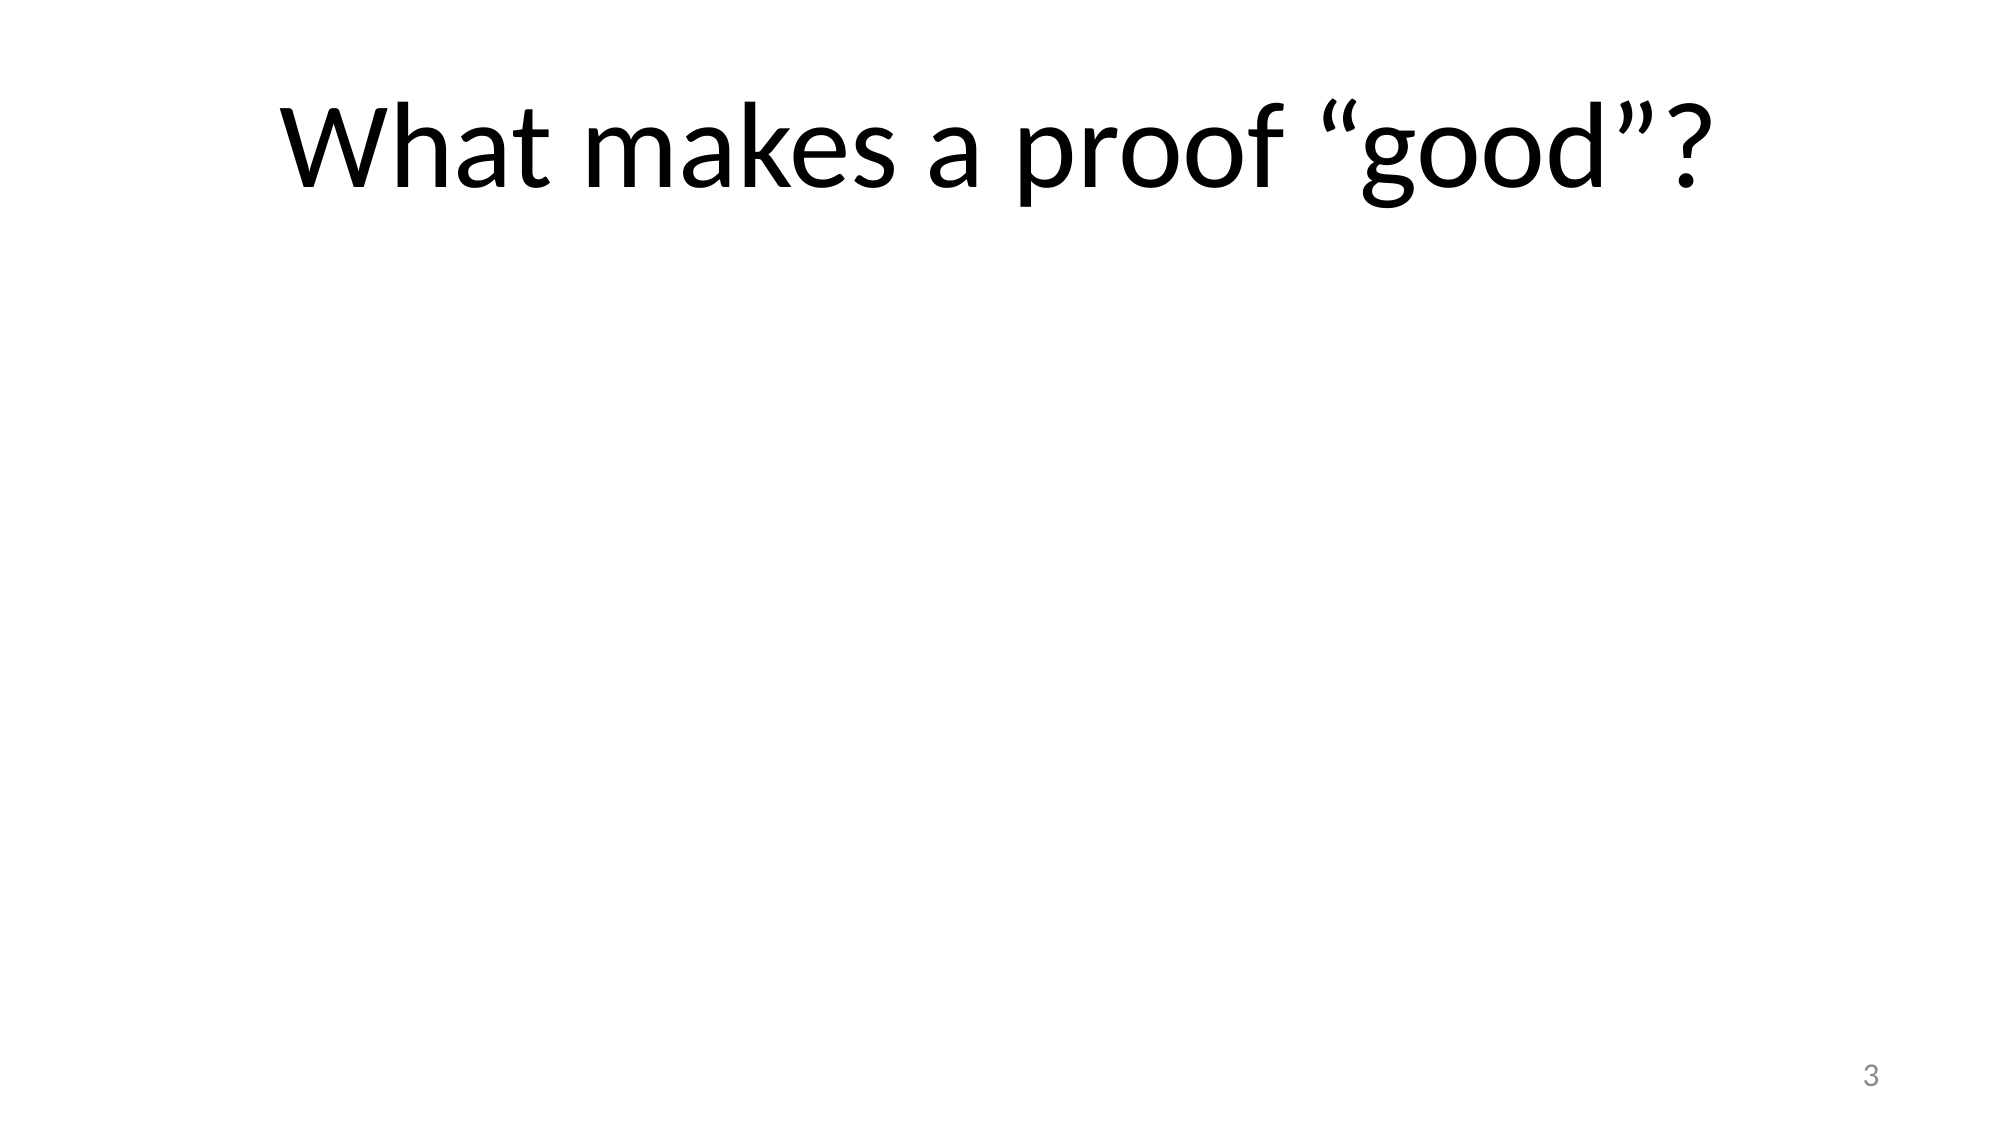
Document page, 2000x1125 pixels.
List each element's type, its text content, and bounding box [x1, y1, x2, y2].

title What makes a proof “good”? [99, 45, 1900, 233]
slide_number 3 [1432, 1042, 1900, 1103]
